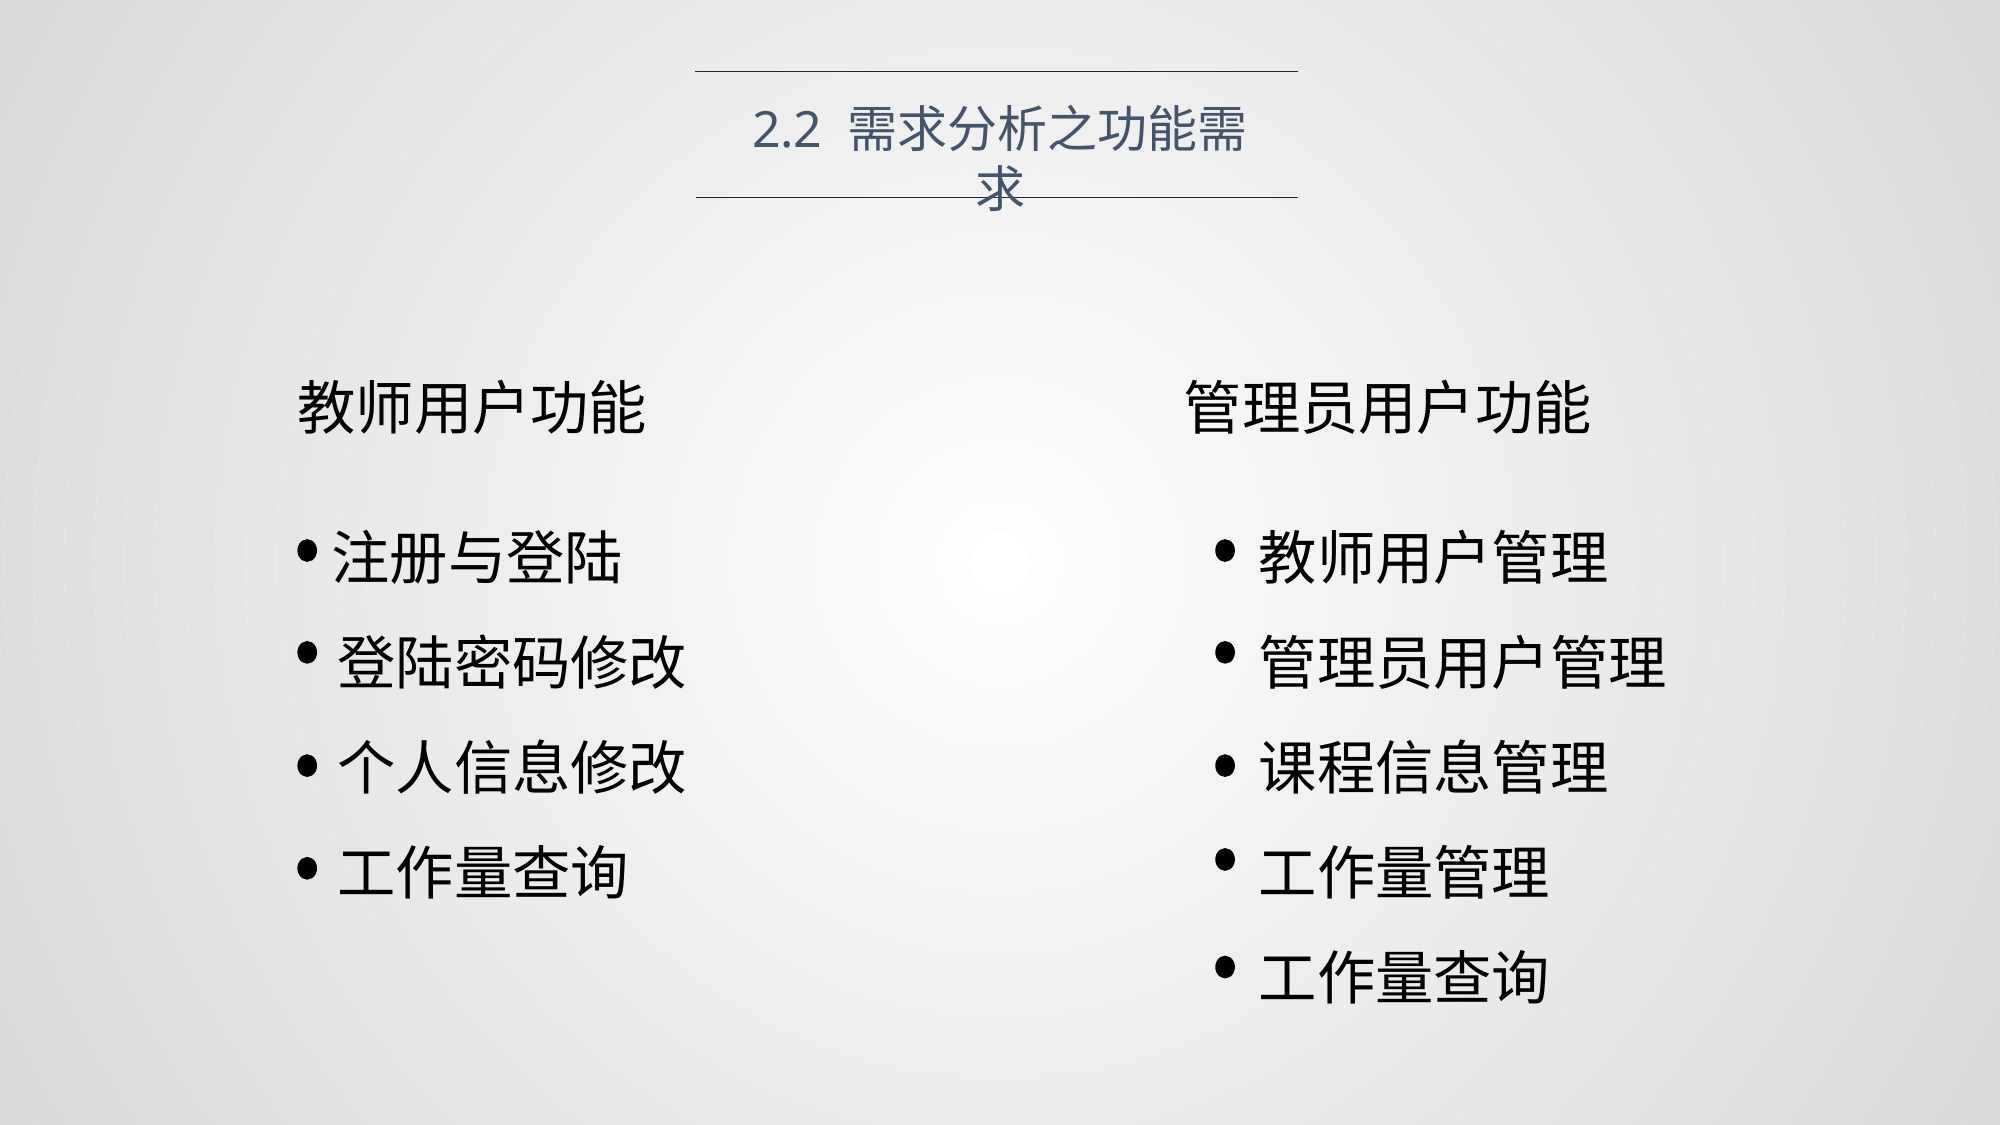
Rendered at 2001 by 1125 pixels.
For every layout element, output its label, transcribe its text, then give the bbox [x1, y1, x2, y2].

text_box 教师用户功能 注册与登陆 登陆密码修改 个人信息修改 工作量查询 [256, 363, 875, 1049]
text_box 2.2 需求分析之功能需求 [722, 90, 1277, 197]
text_box [1215, 754, 1235, 778]
text_box [1215, 848, 1235, 871]
text_box [297, 856, 318, 880]
text_box [1215, 955, 1235, 979]
text_box [297, 539, 318, 562]
text_box [1215, 641, 1235, 664]
text_box [297, 641, 318, 664]
text_box [297, 754, 318, 778]
text_box 管理员用户功能 教师用户管理 管理员用户管理 课程信息管理 工作量管理 工作量查询 [1169, 363, 1737, 1019]
text_box 2.2 需求分析之功能需求 [722, 198, 1277, 285]
text_box [1215, 539, 1235, 562]
